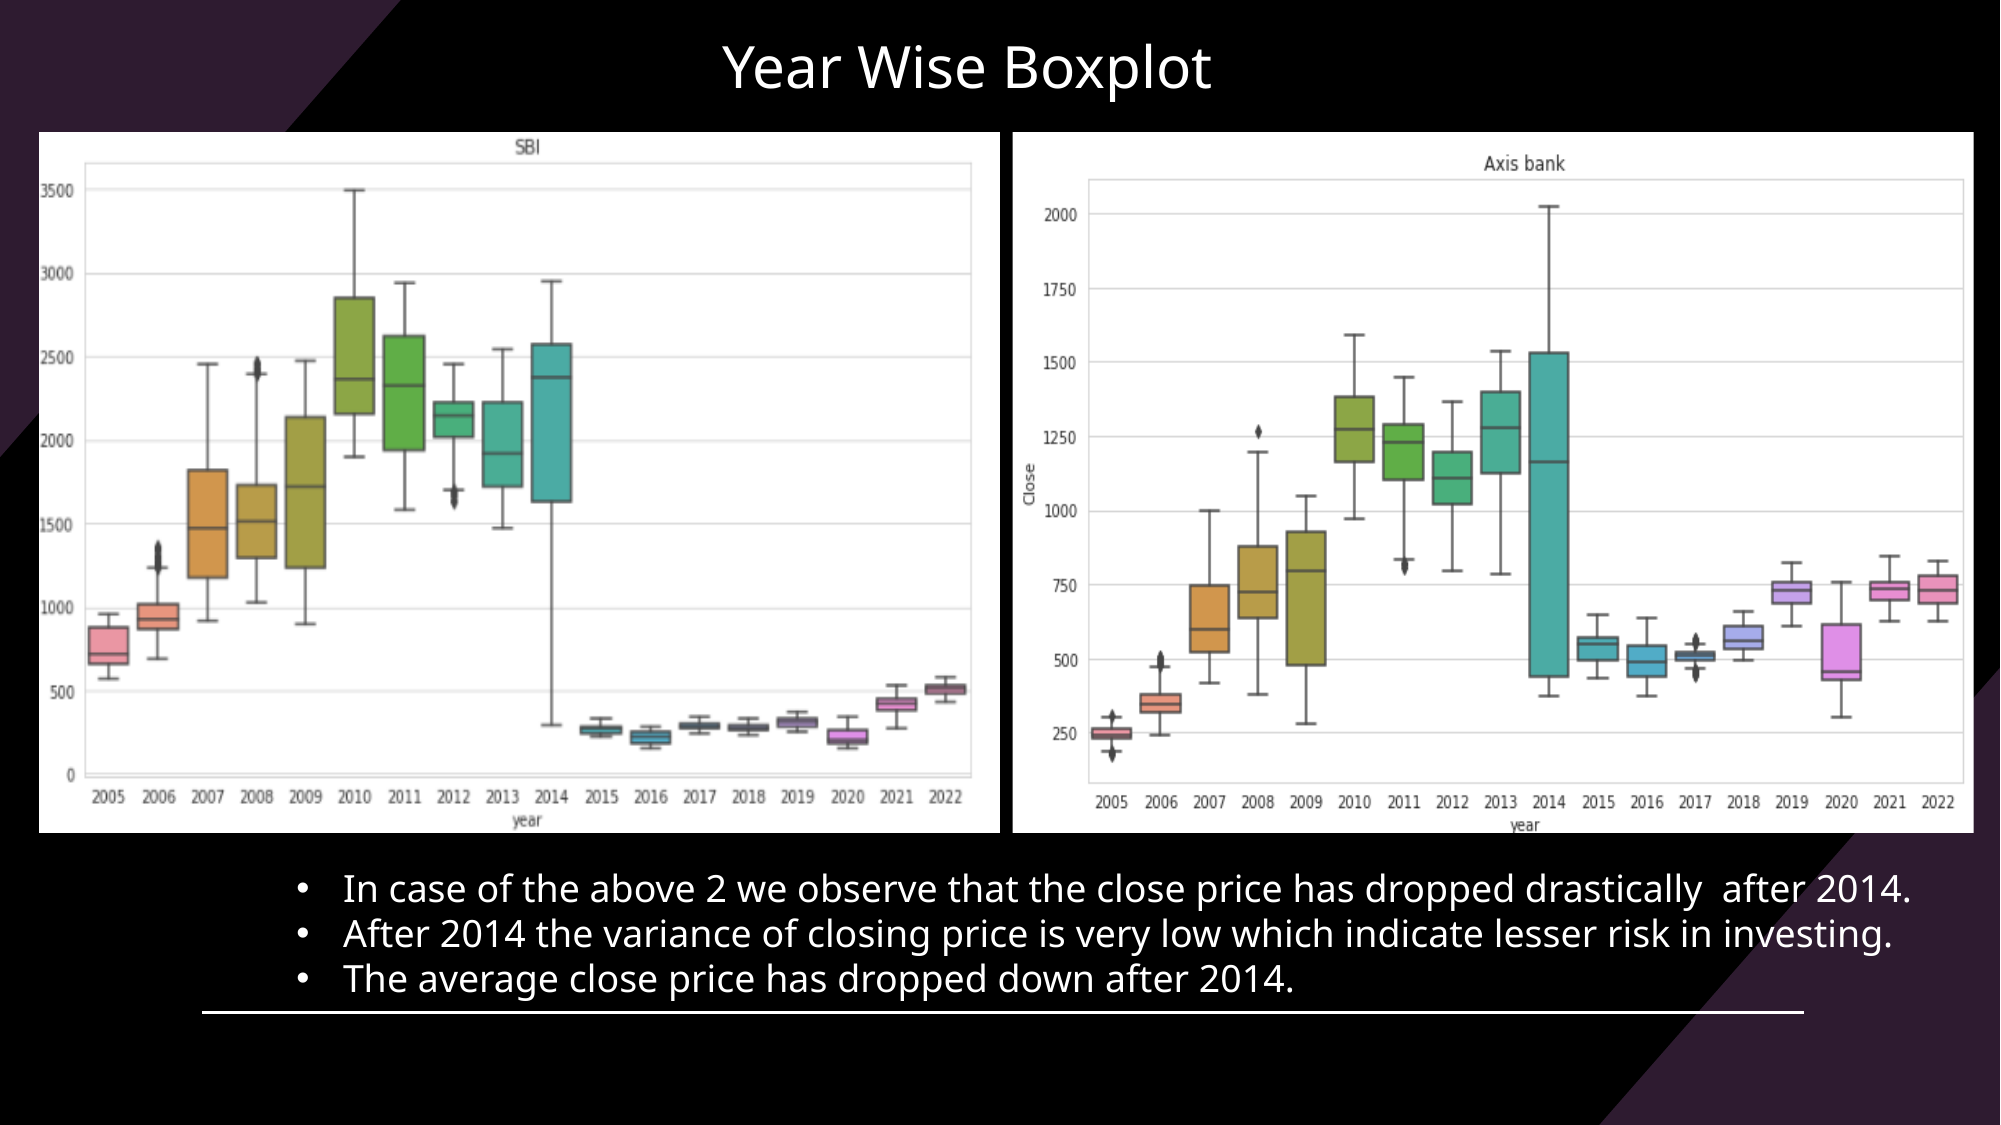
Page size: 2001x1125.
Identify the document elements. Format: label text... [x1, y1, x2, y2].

picture [1012, 132, 1974, 833]
text_box In case of the above 2 we observe that the close price has dropped drastically after 2014. After 2014 the variance of closing price is very low which indicate lesser risk in investing. The average close price has dropped down after 2014. [281, 857, 2000, 1008]
title Year Wise Boxplot [162, 22, 1788, 108]
picture [39, 132, 1000, 833]
